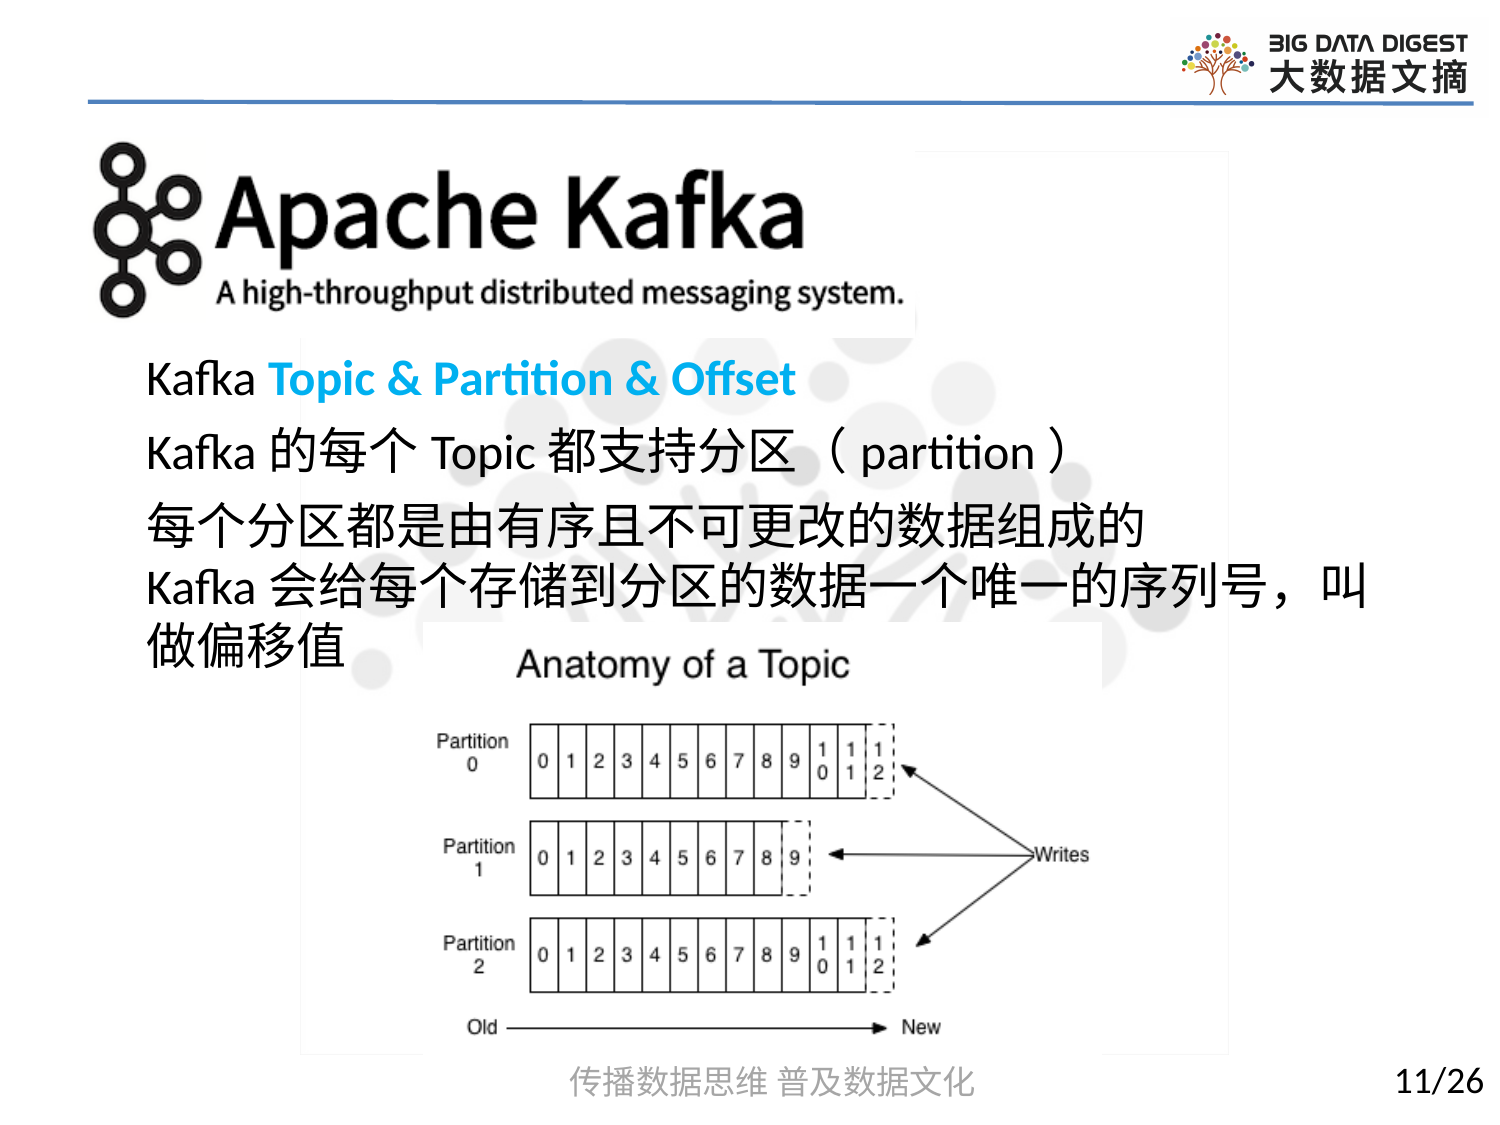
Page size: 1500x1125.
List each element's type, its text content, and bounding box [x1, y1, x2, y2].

text_box Kafka Topic & Partition & Offset Kafka的每个Topic都支持分区（partition） 每个分区都是由有序且不可更改的数据组成的 Kafka会给每个存储到分区的数据一个唯一的序列号，叫做偏移值 [131, 337, 1426, 949]
text_box 11/26 [1386, 1048, 1493, 1109]
picture [422, 621, 1102, 1060]
picture [87, 132, 915, 338]
picture [1170, 17, 1489, 118]
